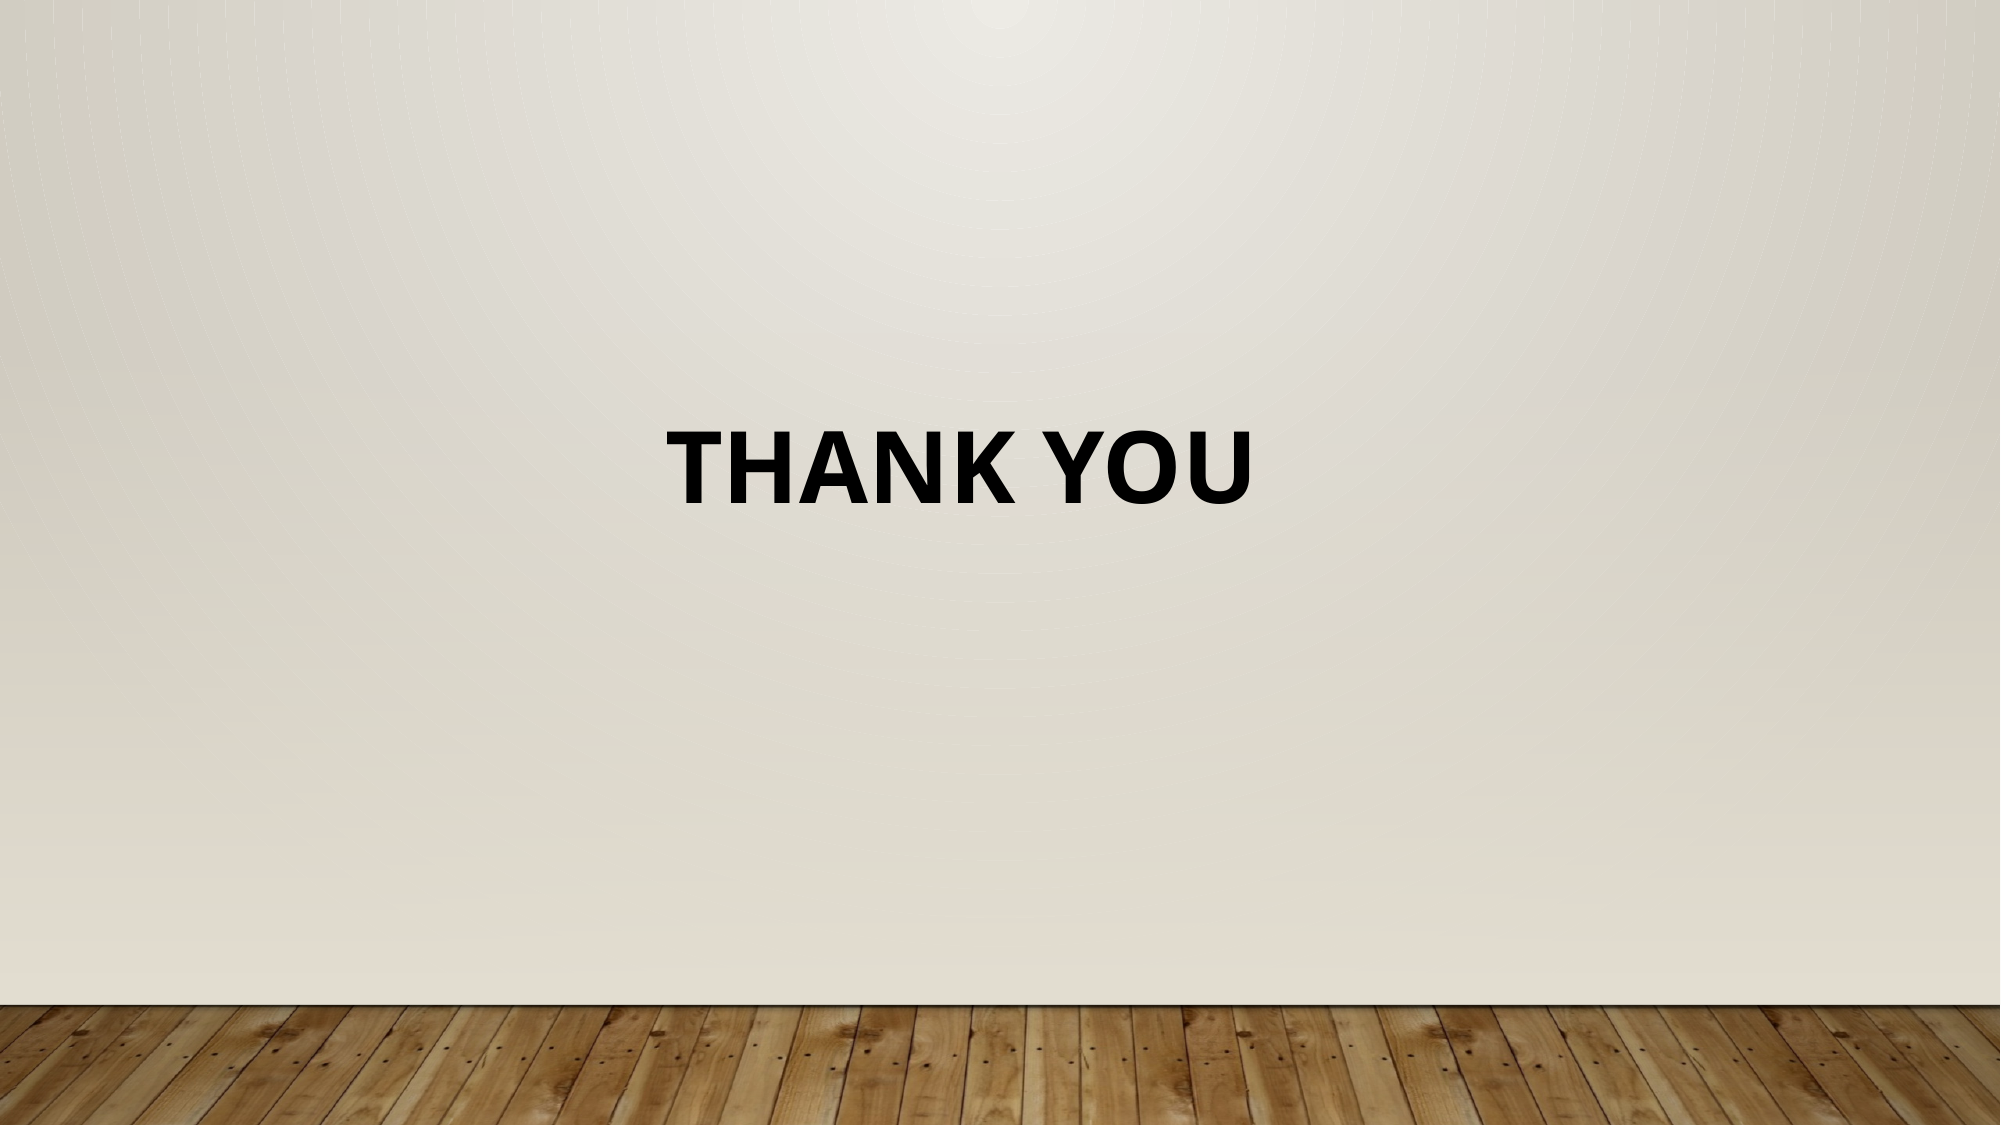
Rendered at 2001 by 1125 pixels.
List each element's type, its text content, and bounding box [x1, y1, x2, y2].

text_box THANK YOU [271, 396, 1652, 531]
picture [0, 1005, 2000, 1125]
